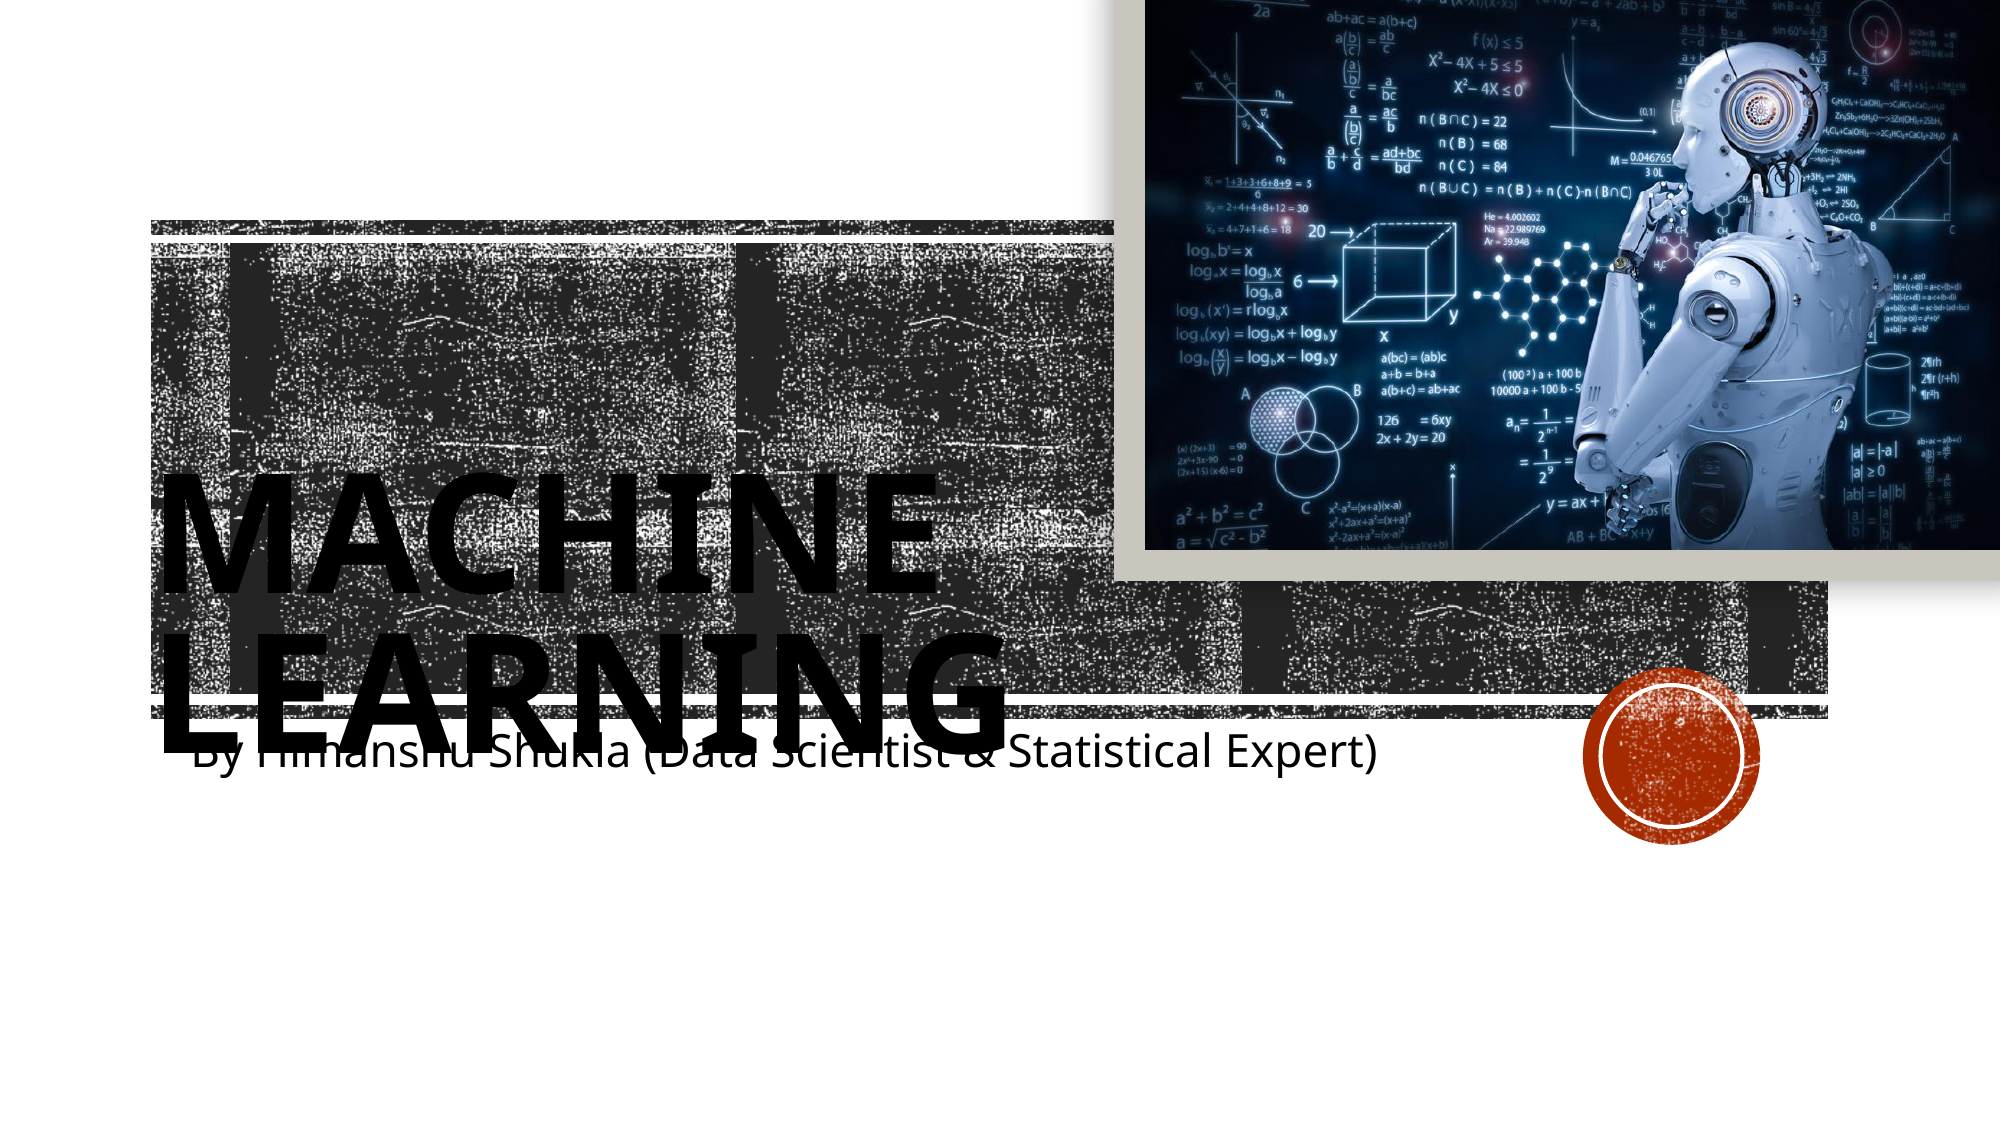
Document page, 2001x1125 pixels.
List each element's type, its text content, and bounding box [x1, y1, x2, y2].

subtitle By Himanshu Shukla (Data Scientist & Statistical Expert) [175, 720, 1470, 896]
title Machine Learning [134, 496, 1770, 995]
picture [1145, 0, 2000, 550]
